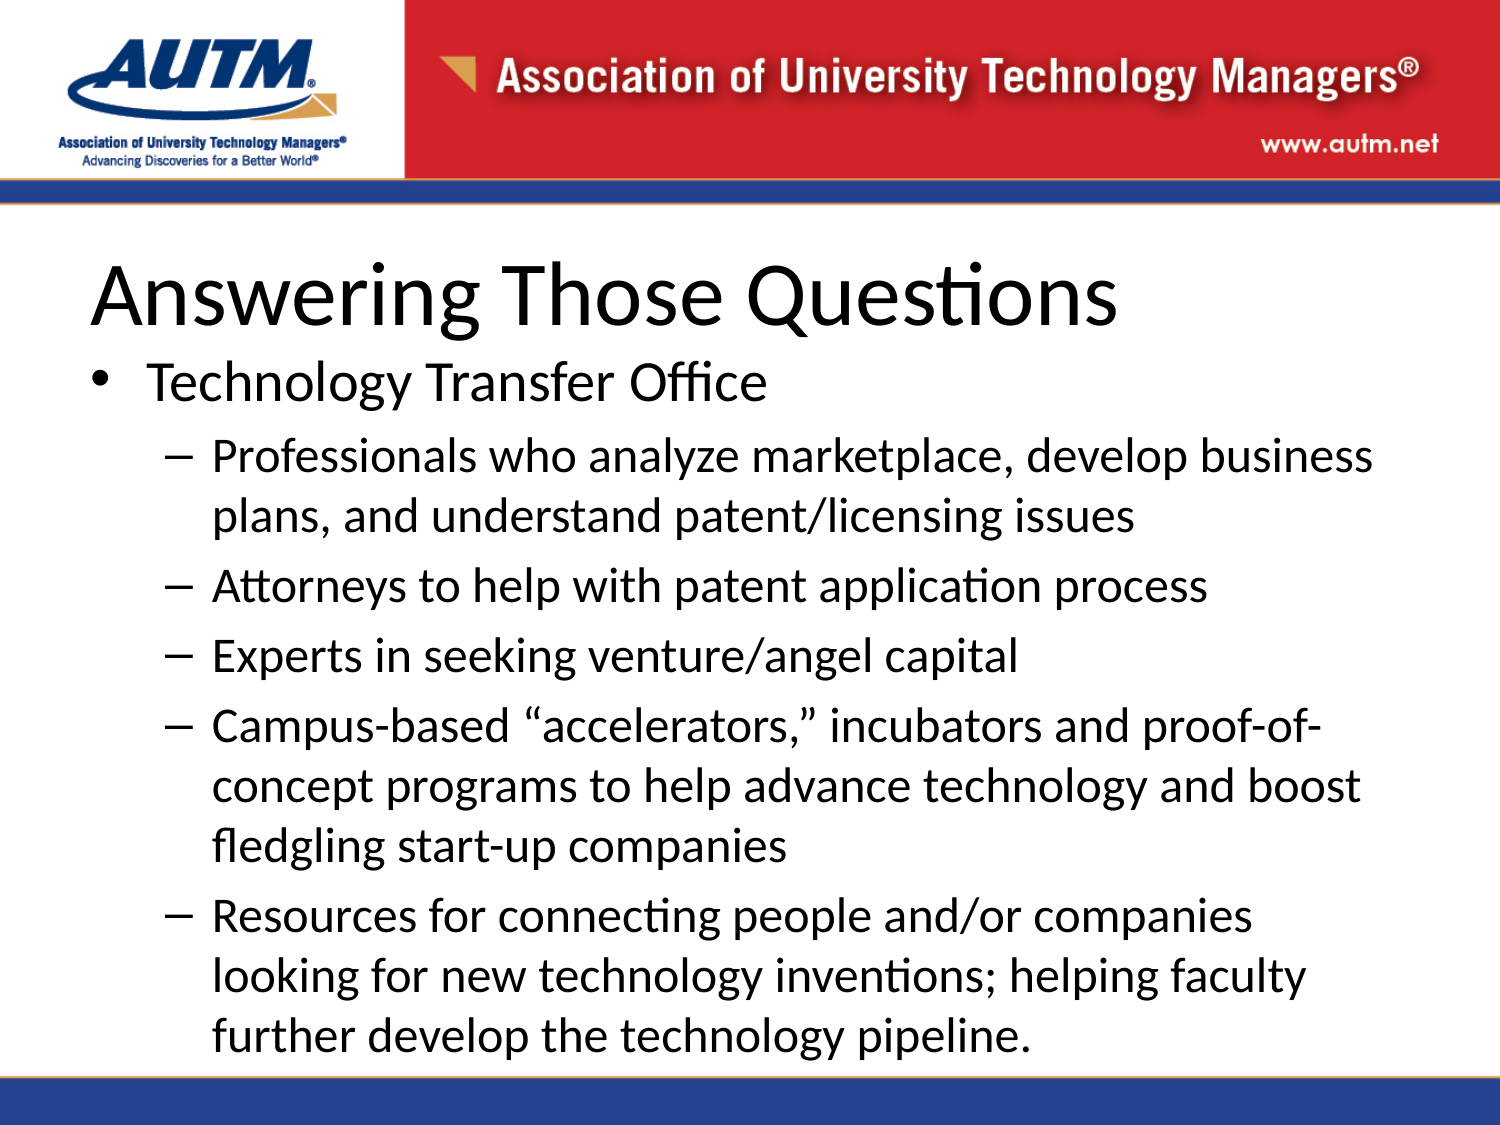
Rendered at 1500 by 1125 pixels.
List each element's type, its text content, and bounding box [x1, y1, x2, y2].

picture [0, 0, 1500, 1125]
title Answering Those Questions [74, 194, 1426, 334]
list Technology Transfer Office Professionals who analyze marketplace, develop business plans, and understand patent/licensing issues Attorneys to help with patent application process Experts in seeking venture/angel capital Campus-based “accelerators,” incubators and proof-of-concept programs to help advance technology and boost fledgling start-up companies Resources for connecting people and/or companies looking for new technology inventions; helping faculty further develop the technology pipeline. [74, 334, 1426, 1001]
